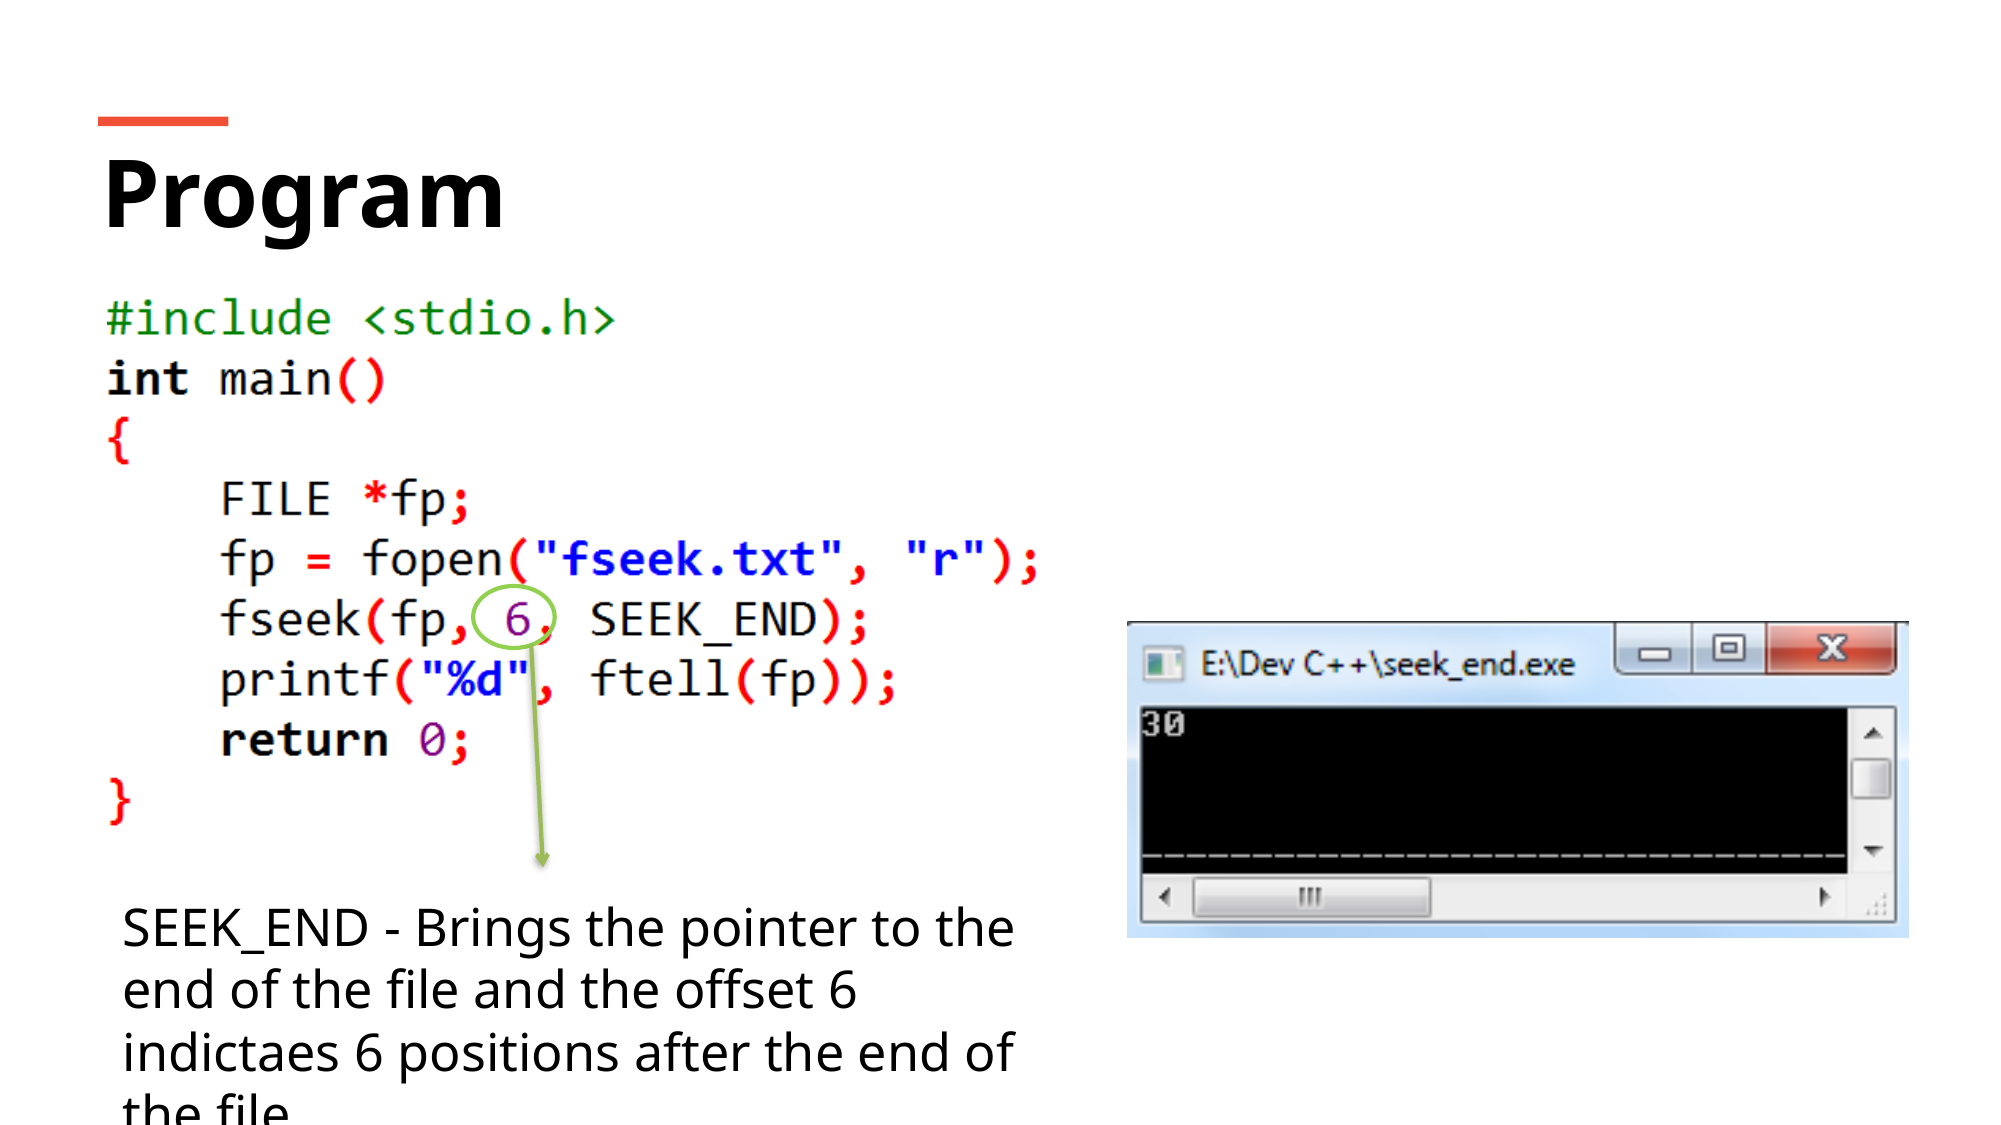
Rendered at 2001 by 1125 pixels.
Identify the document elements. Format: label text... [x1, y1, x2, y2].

picture [107, 292, 1042, 833]
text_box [425, 749, 649, 762]
text_box Program [86, 126, 1914, 254]
picture [1127, 620, 1909, 938]
text_box [96, 115, 231, 128]
text_box SEEK_END - Brings the pointer to the end of the file and the offset 6 indictaes 6 positions after the end of the file. [107, 886, 1082, 1125]
